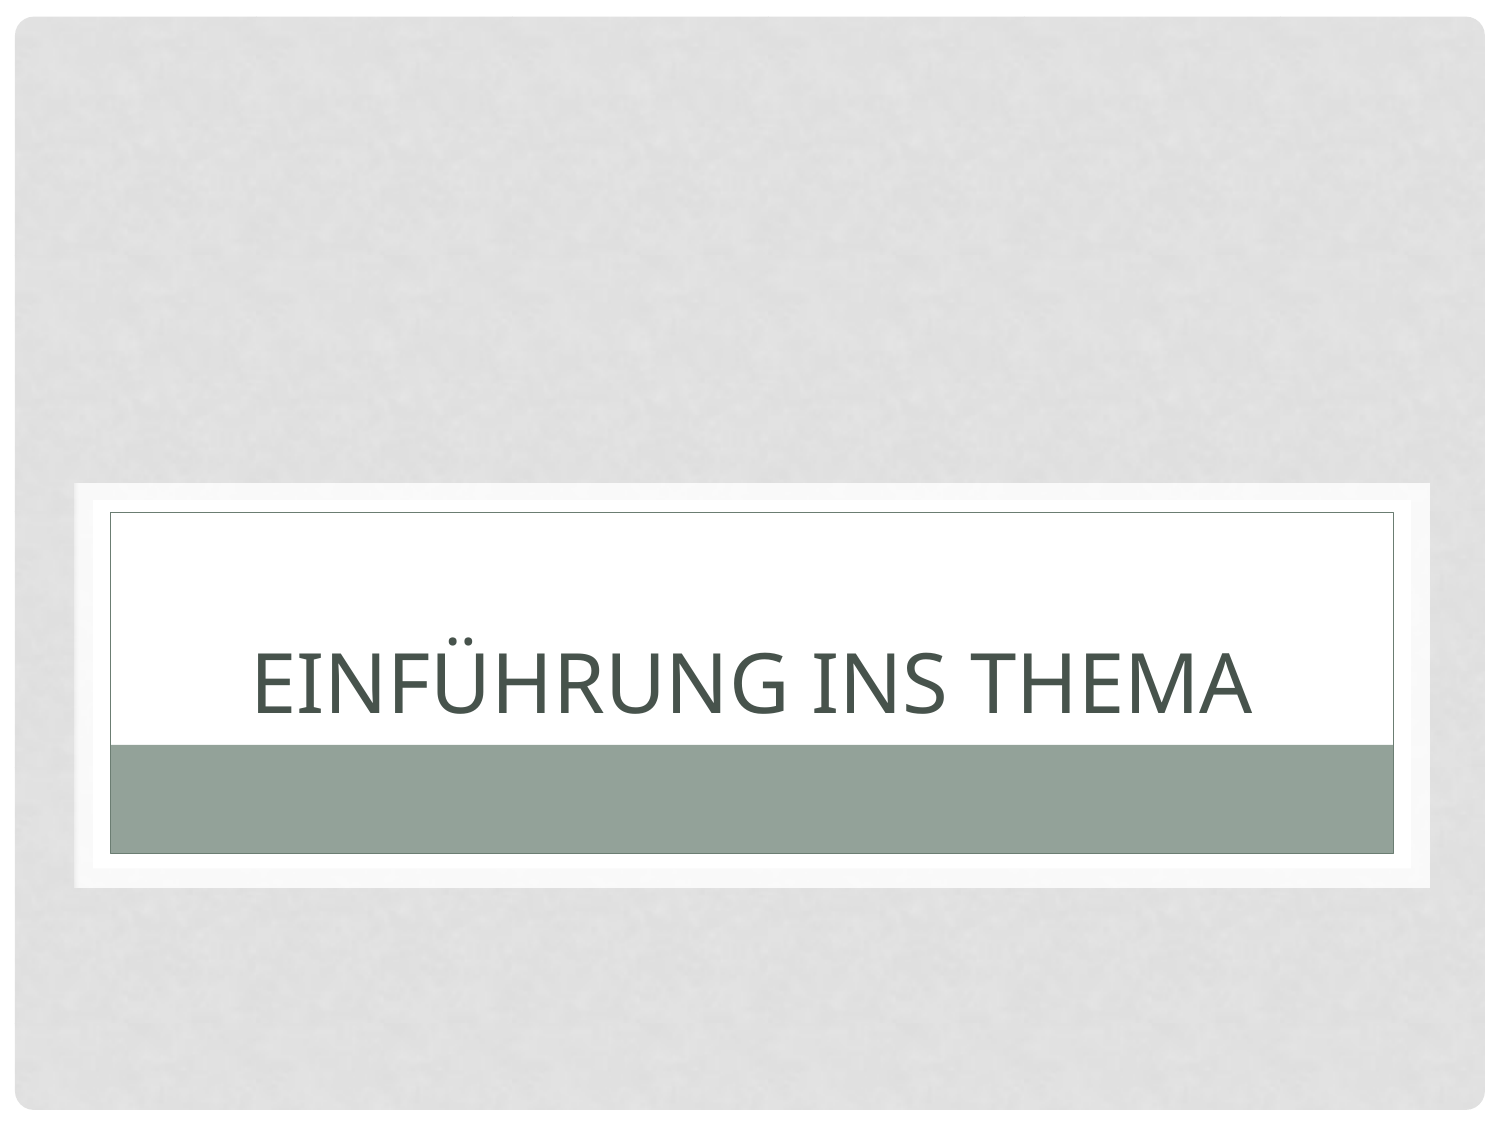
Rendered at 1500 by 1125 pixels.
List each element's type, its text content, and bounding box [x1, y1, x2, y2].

title Einführung ins Thema [120, 525, 1384, 738]
